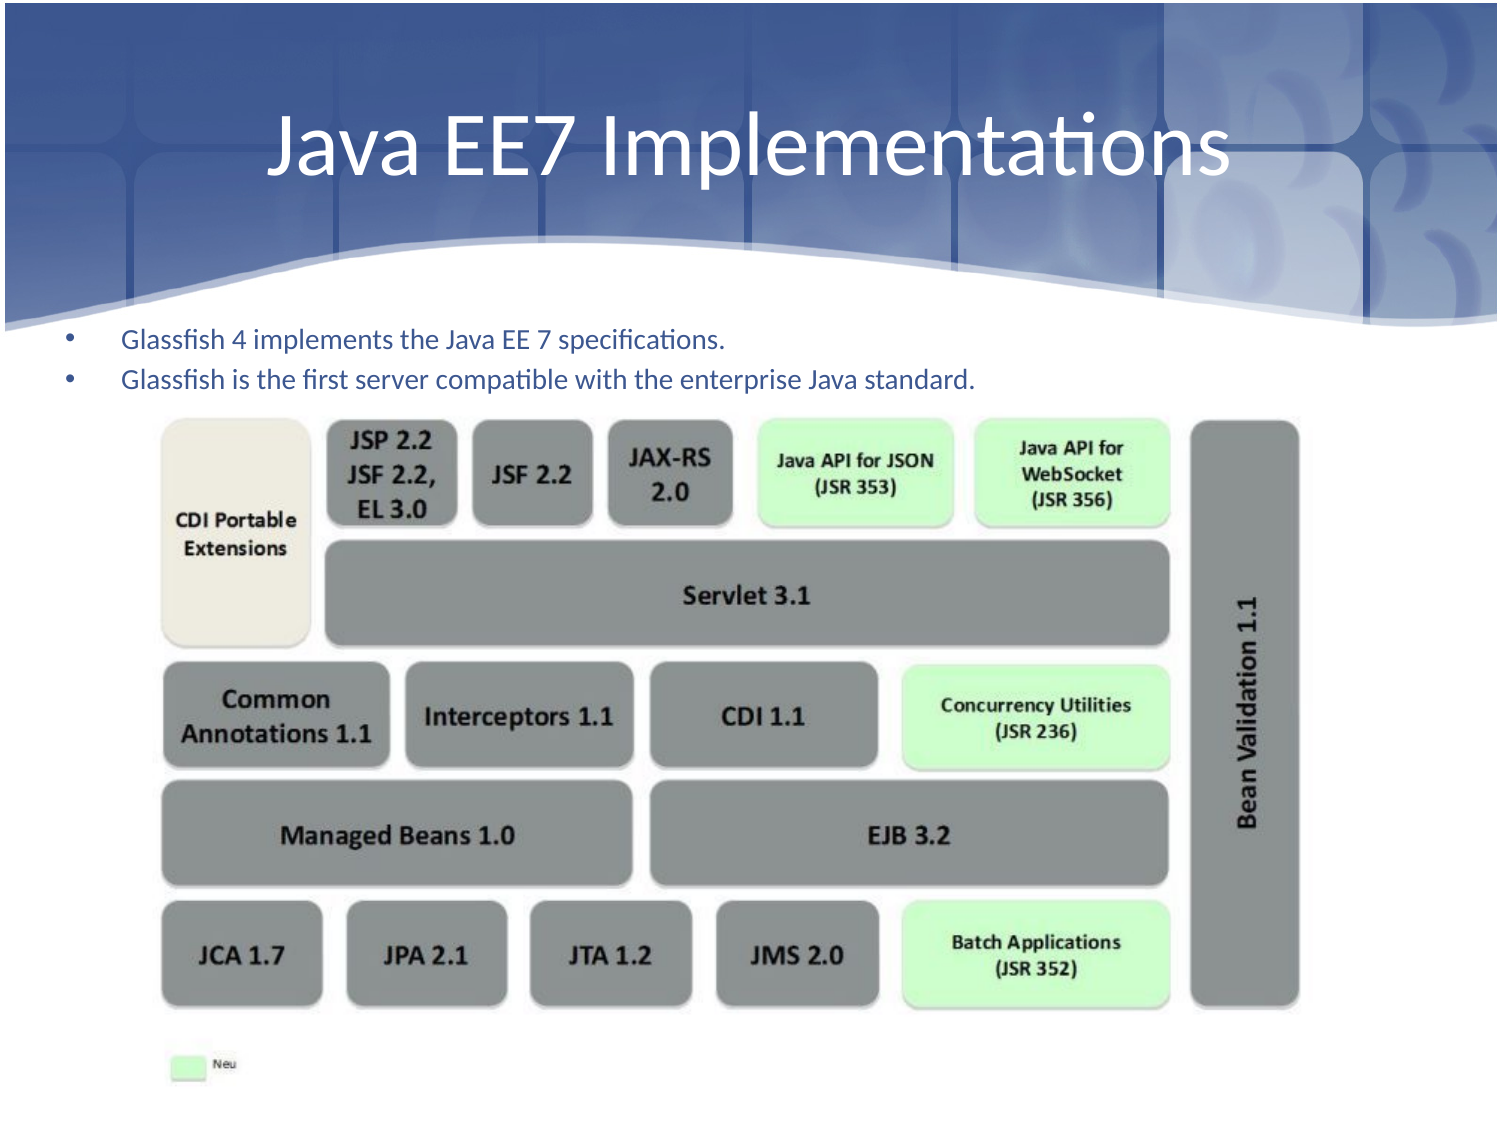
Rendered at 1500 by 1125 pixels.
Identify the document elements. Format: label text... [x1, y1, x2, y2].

picture [0, 0, 1500, 1125]
list Glassfish 4 implements the Java EE 7 specifications. Glassfish is the first server compatible with the enterprise Java standard. [49, 312, 1500, 438]
title Java EE7 Implementations [74, 44, 1426, 233]
